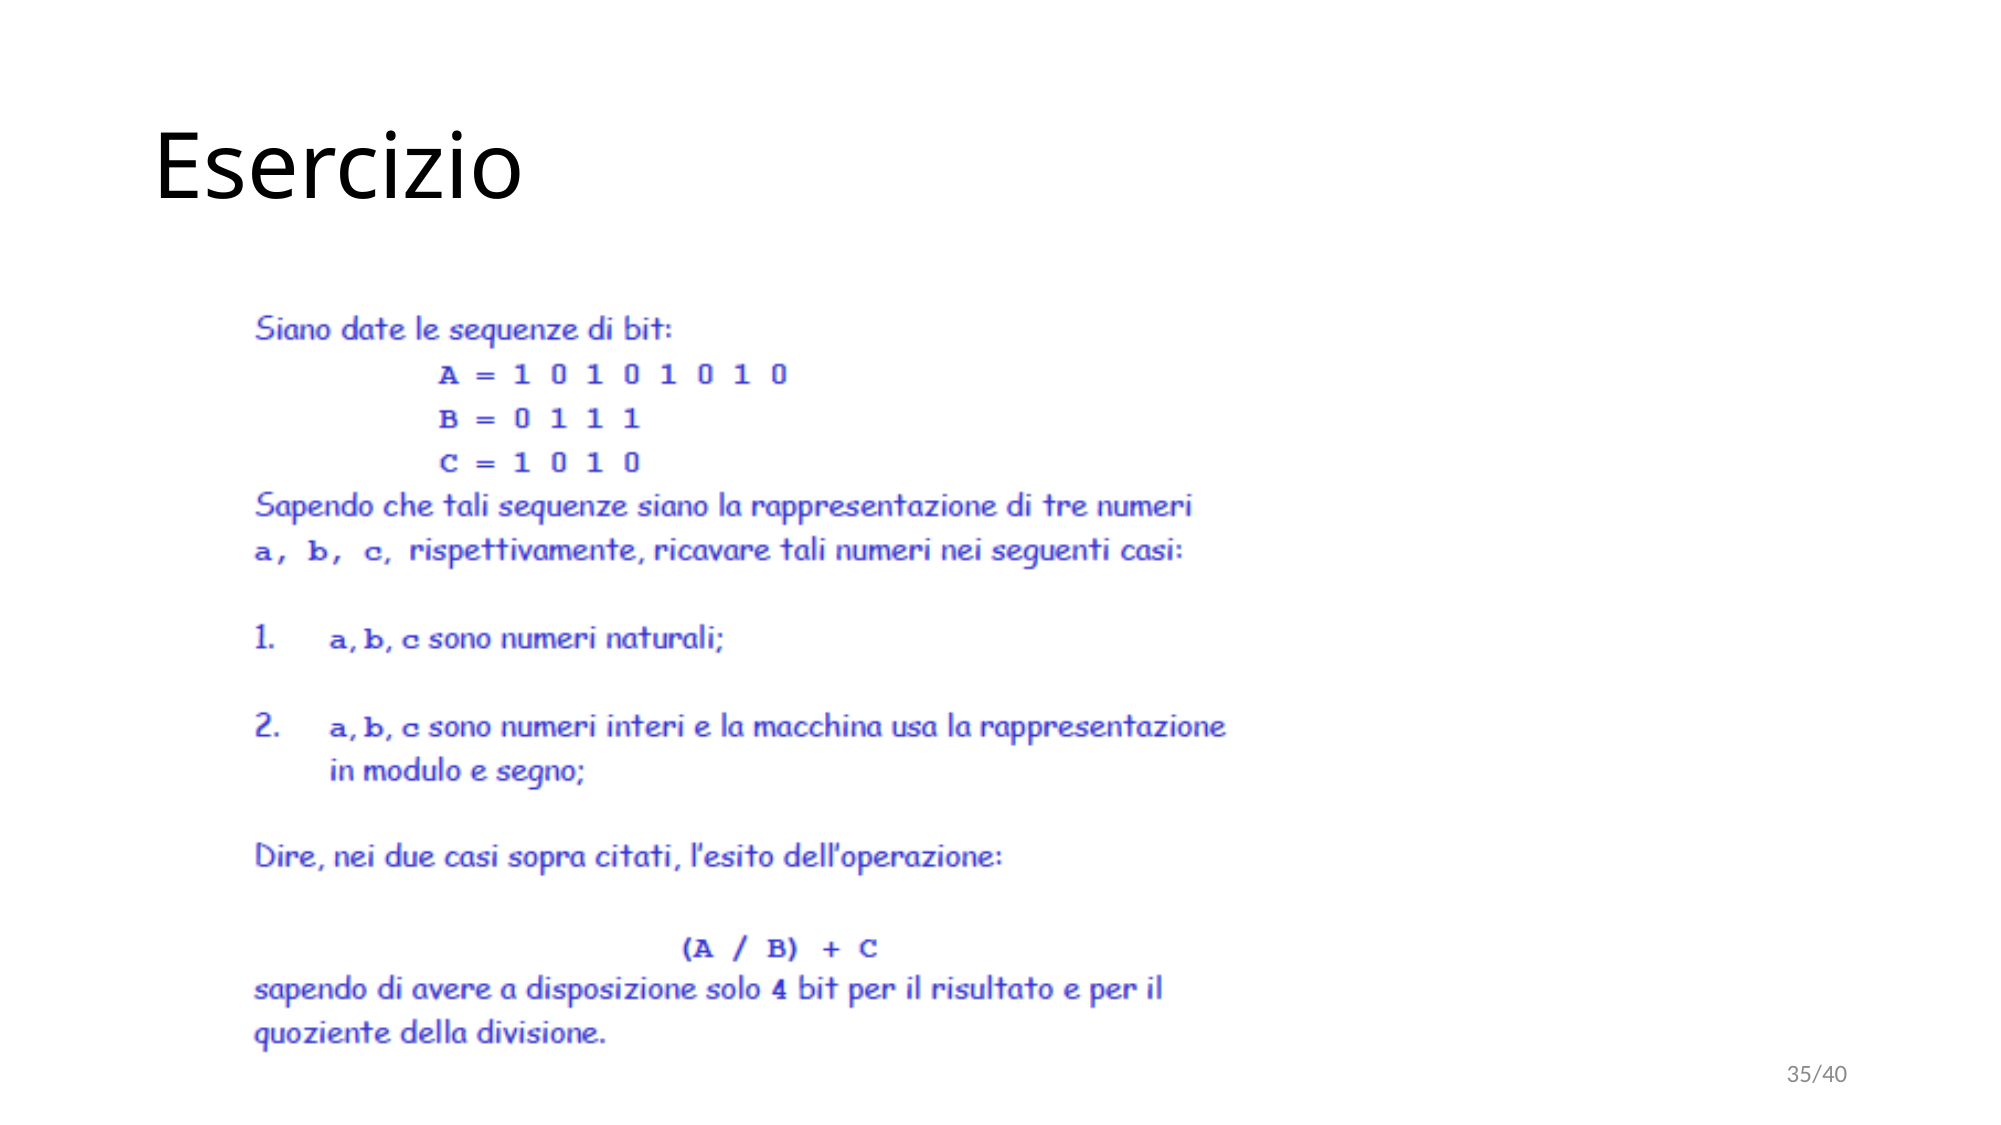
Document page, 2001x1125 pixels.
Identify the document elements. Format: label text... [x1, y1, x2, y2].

picture [228, 294, 1279, 1066]
slide_number 35 [1412, 1042, 1863, 1103]
title Esercizio [137, 59, 1863, 278]
